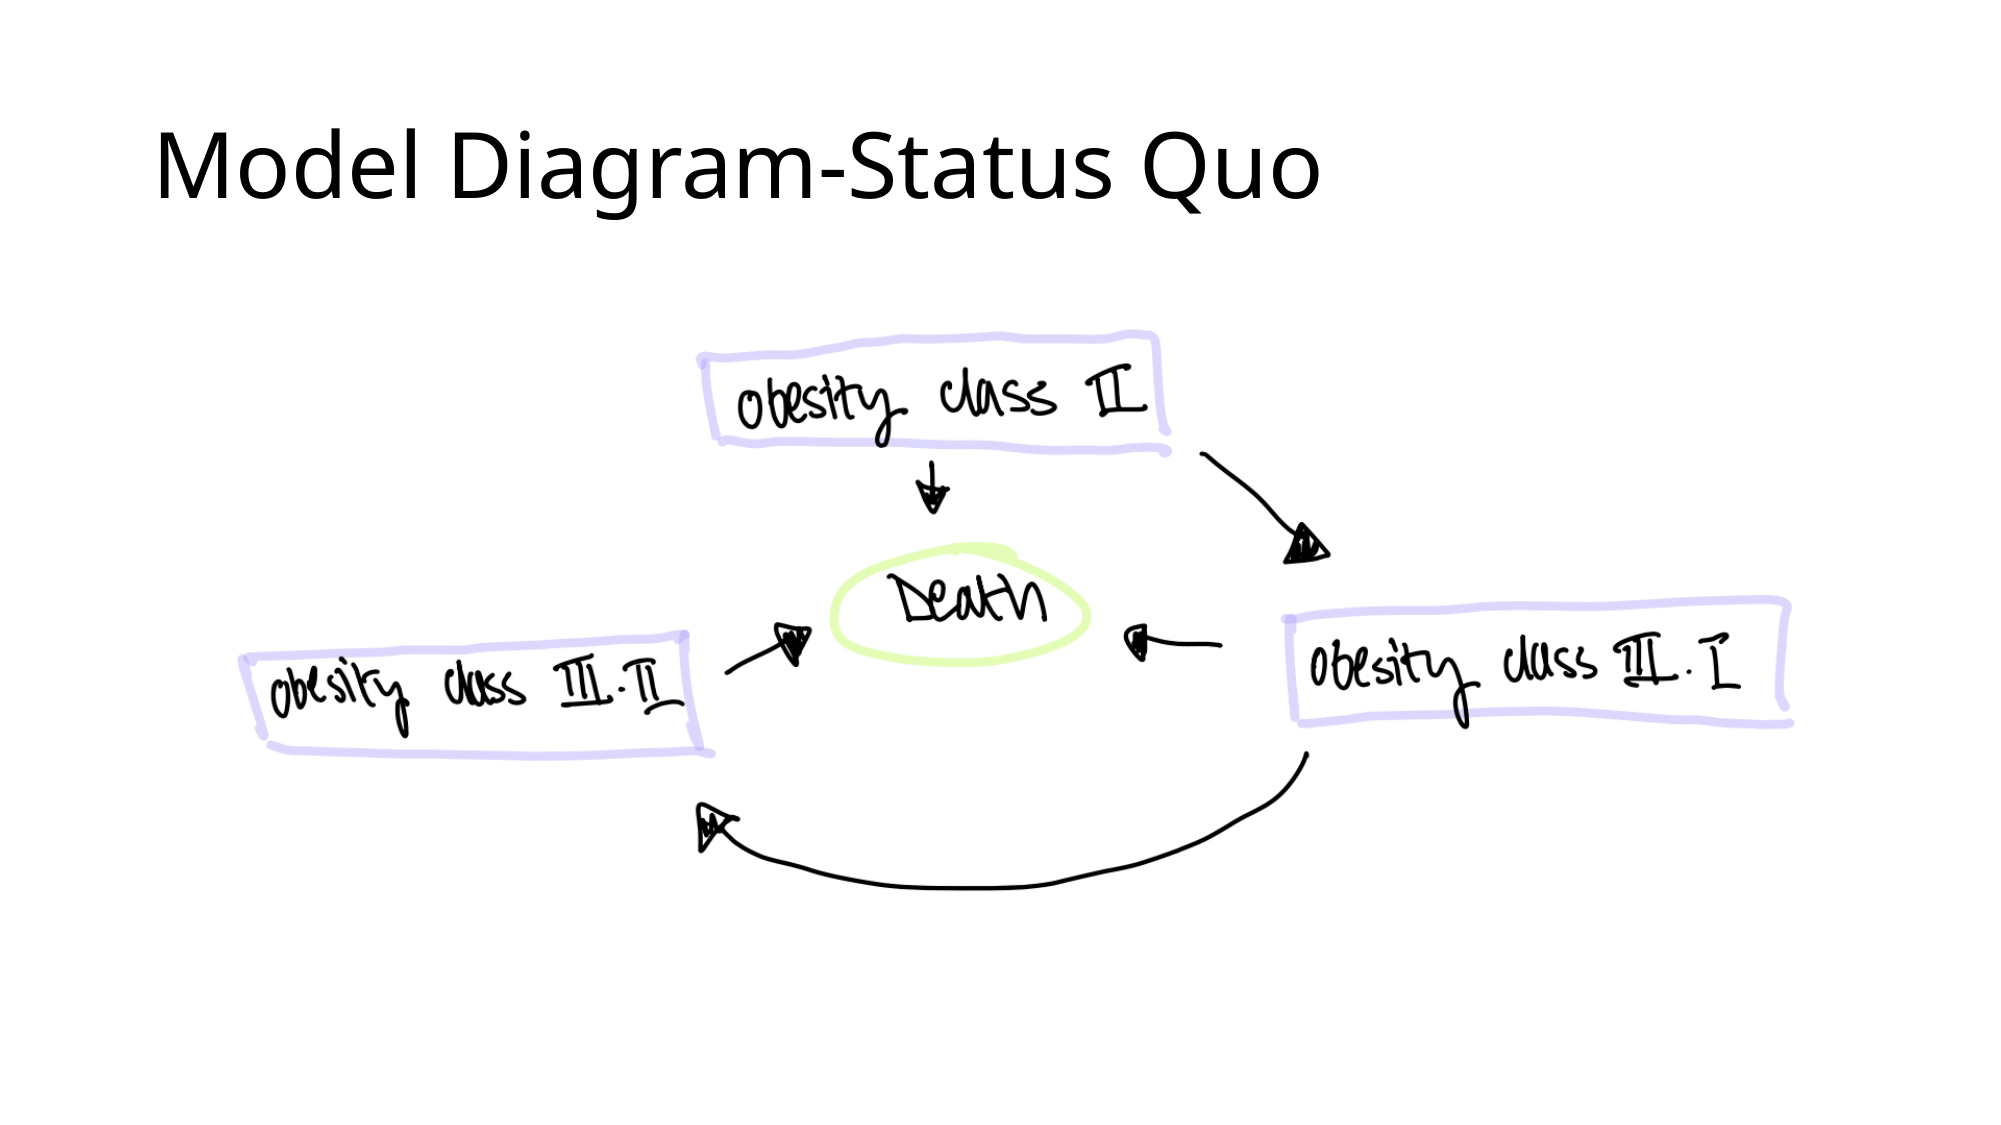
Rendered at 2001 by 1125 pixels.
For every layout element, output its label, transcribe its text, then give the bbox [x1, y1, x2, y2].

title Model Diagram-Status Quo [137, 59, 1863, 278]
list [185, 276, 1814, 912]
